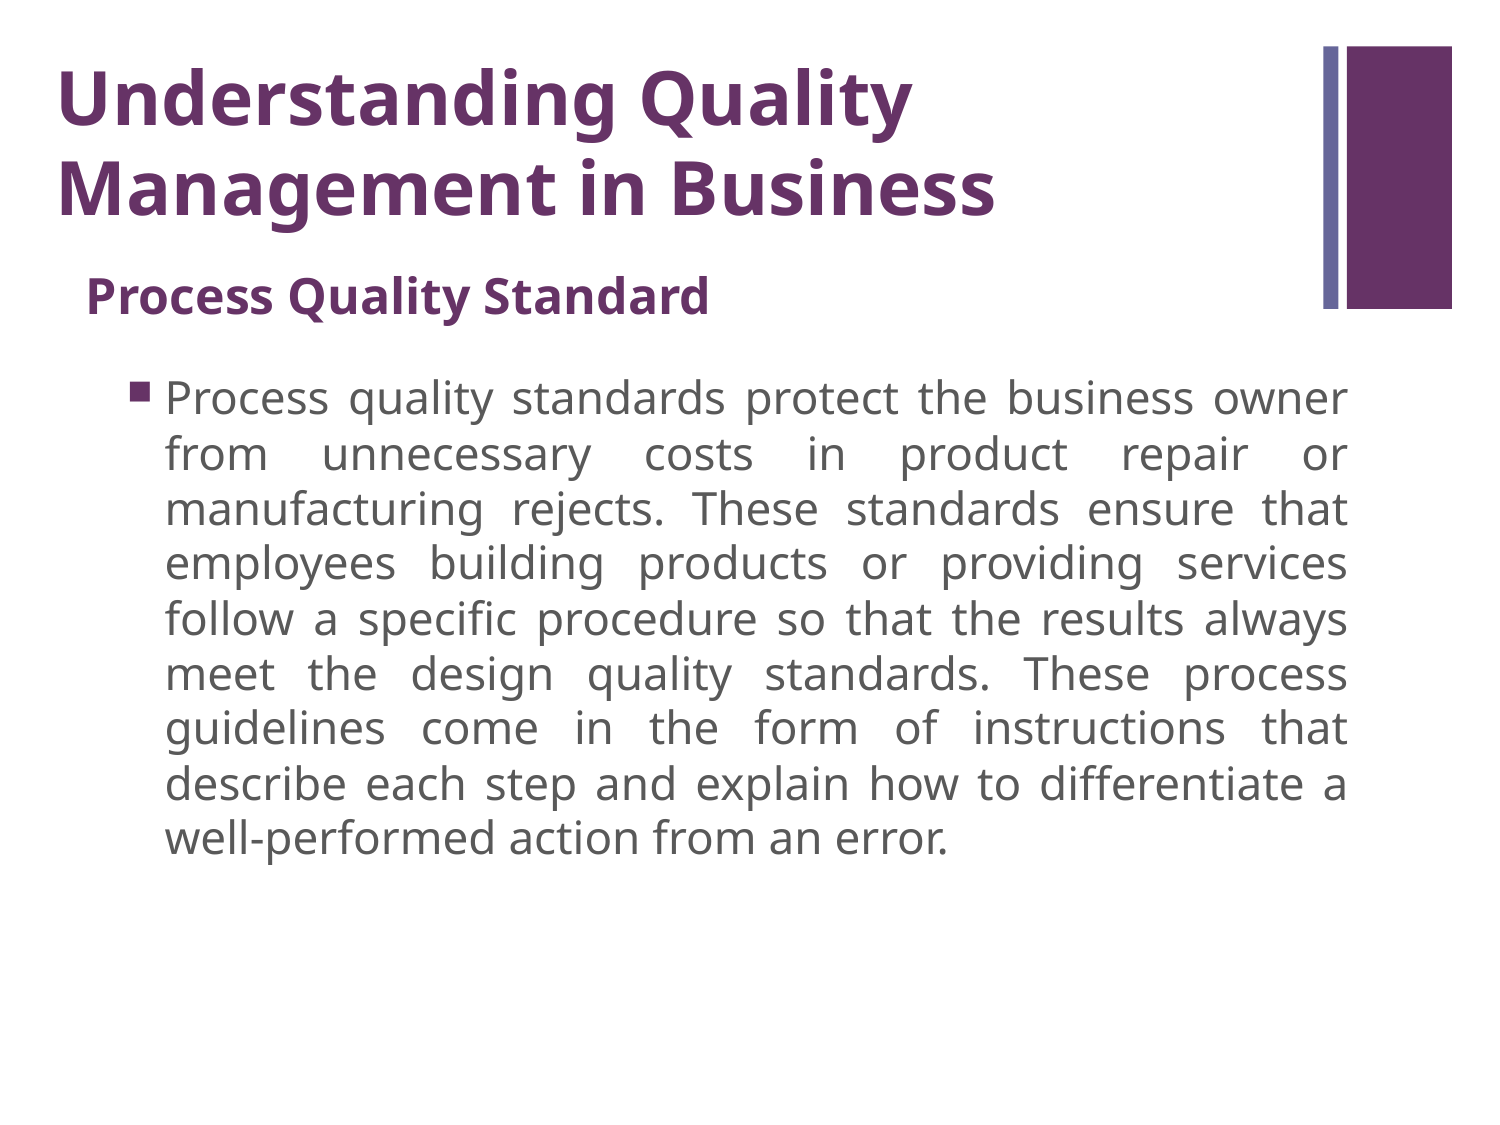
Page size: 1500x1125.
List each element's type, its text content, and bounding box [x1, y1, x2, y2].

list Process quality standards protect the business owner from unnecessary costs in product repair or manufacturing rejects. These standards ensure that employees building products or providing services follow a specific procedure so that the results always meet the design quality standards. These process guidelines come in the form of instructions that describe each step and explain how to differentiate a well-performed action from an error. [111, 361, 1365, 918]
text_box Understanding Quality Management in Business [41, 42, 1322, 226]
title Process Quality Standard [70, 257, 1318, 352]
